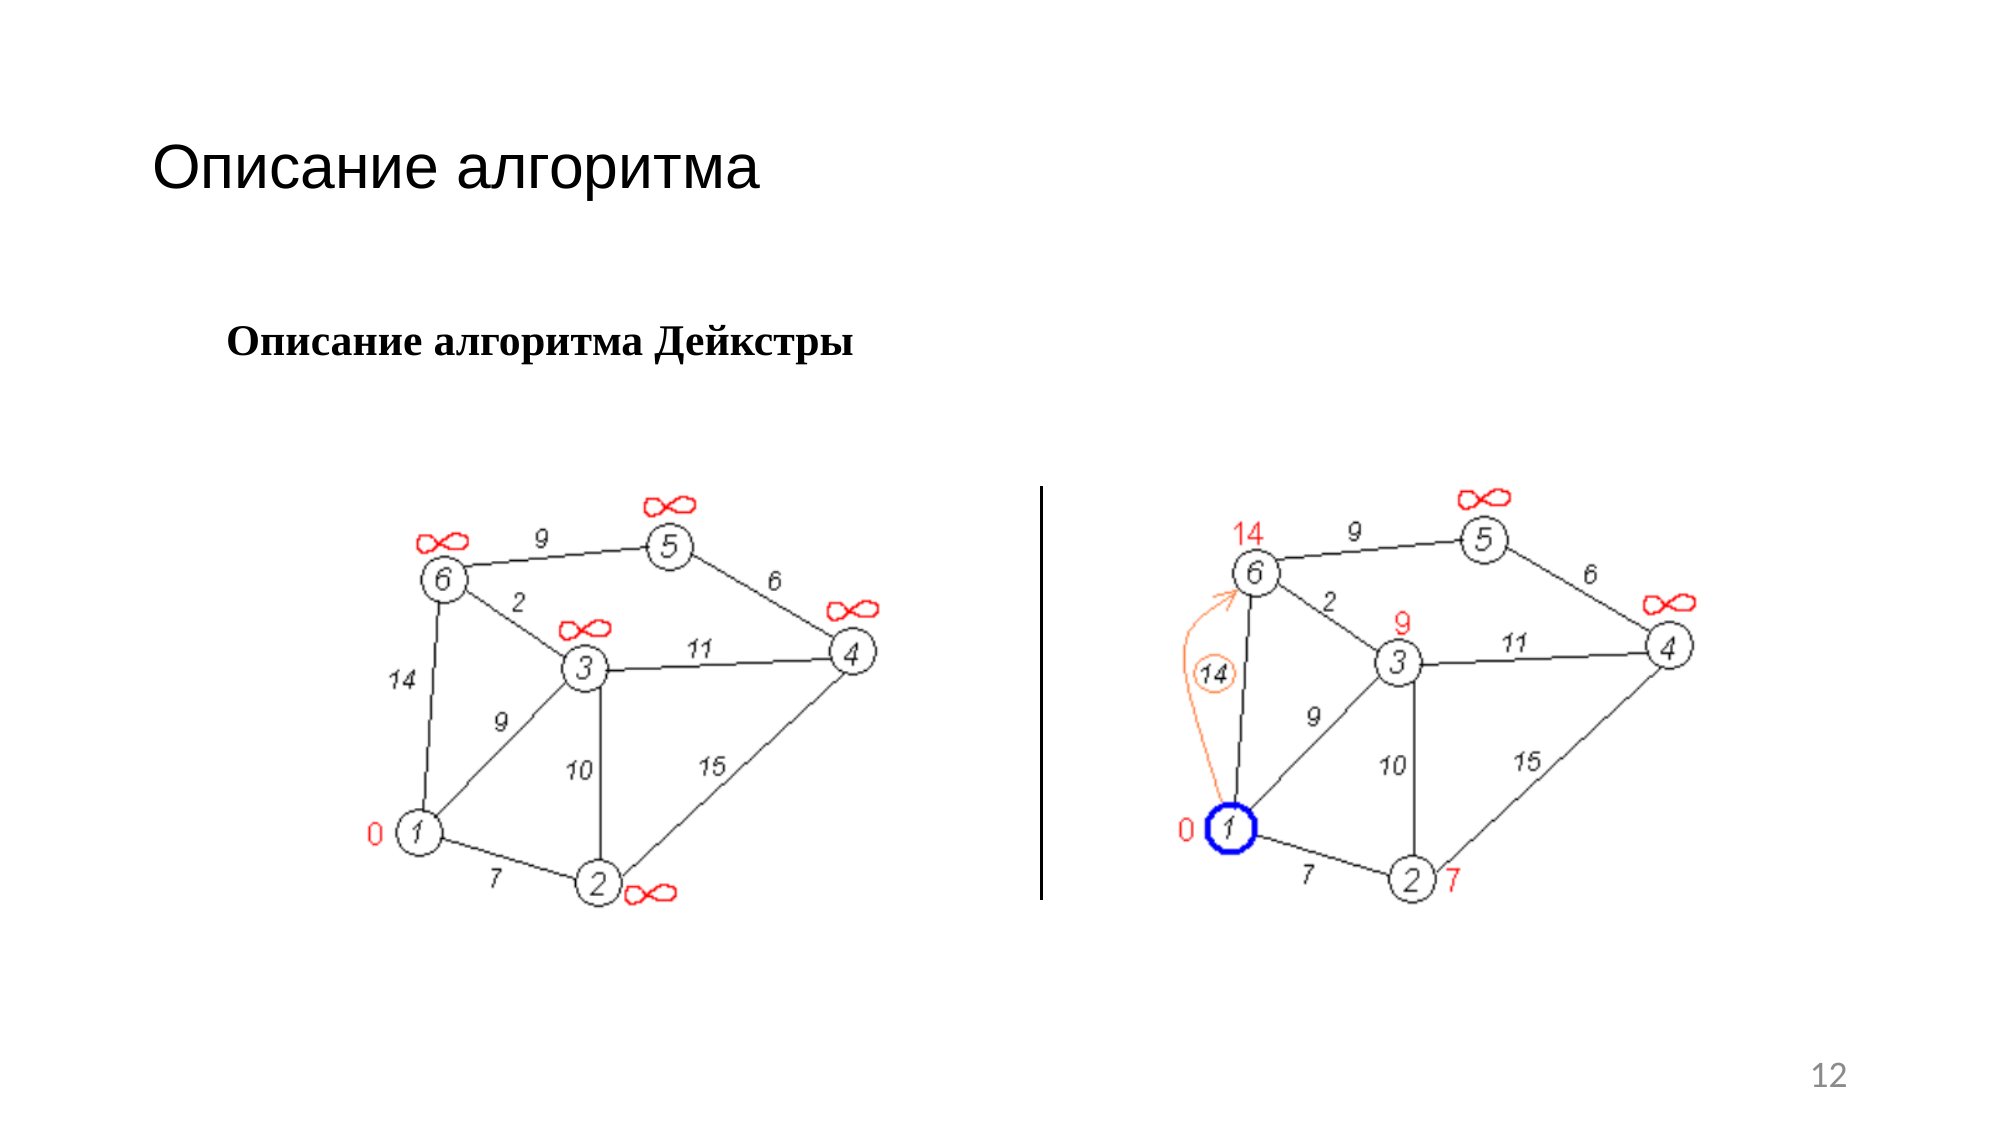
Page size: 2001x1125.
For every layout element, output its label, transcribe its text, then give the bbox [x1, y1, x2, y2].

picture [1144, 486, 1719, 917]
list Описание алгоритма Дейкстры [137, 299, 1863, 1014]
slide_number 12 [1412, 1042, 1863, 1103]
picture [320, 486, 961, 933]
title Описание алгоритма [137, 59, 1863, 278]
